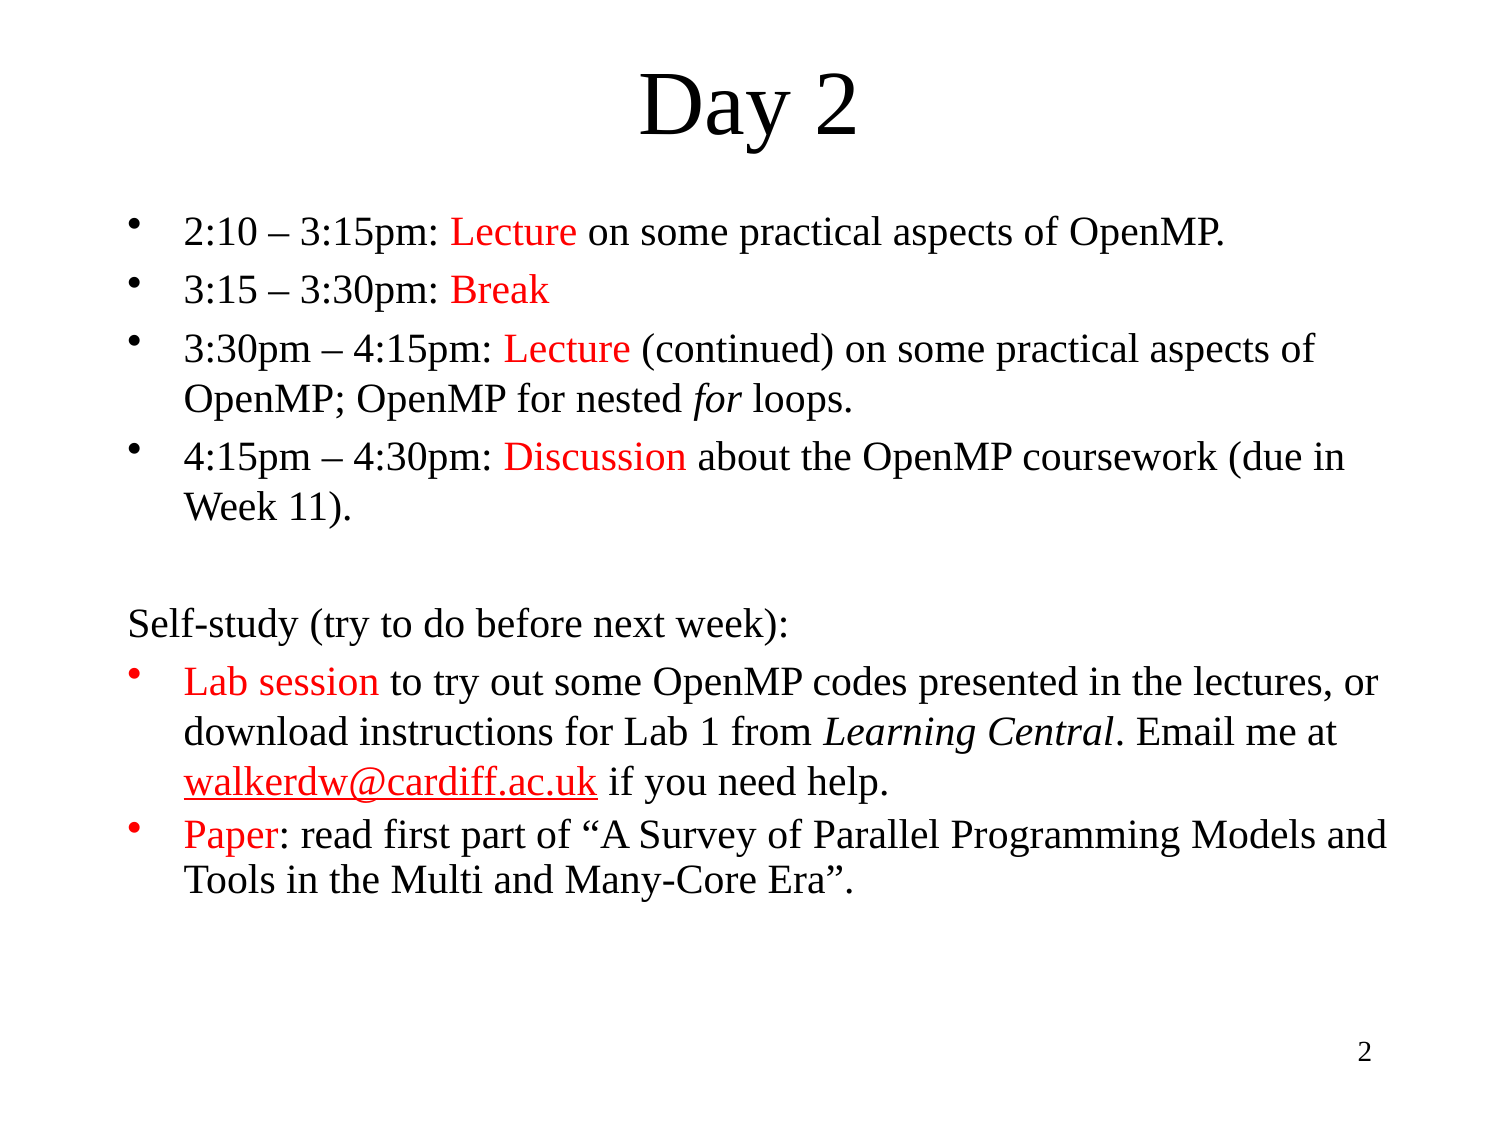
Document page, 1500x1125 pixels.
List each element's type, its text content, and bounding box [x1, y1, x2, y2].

title Day 2 [112, 3, 1388, 192]
list 2:10 – 3:15pm: Lecture on some practical aspects of OpenMP. 3:15 – 3:30pm: Break 3:30pm – 4:15pm: Lecture (continued) on some practical aspects of OpenMP; OpenMP for nested for loops. 4:15pm – 4:30pm: Discussion about the OpenMP coursework (due in Week 11). Self-study (try to do before next week): Lab session to try out some OpenMP codes presented in the lectures, or download instructions for Lab 1 from Learning Central. Email me at walkerdw@cardiff.ac.uk if you need help. Paper: read first part of “A Survey of Parallel Programming Models and Tools in the Multi and Many-Core Era”. [112, 196, 1435, 1024]
slide_number 2 [1074, 1024, 1388, 1101]
